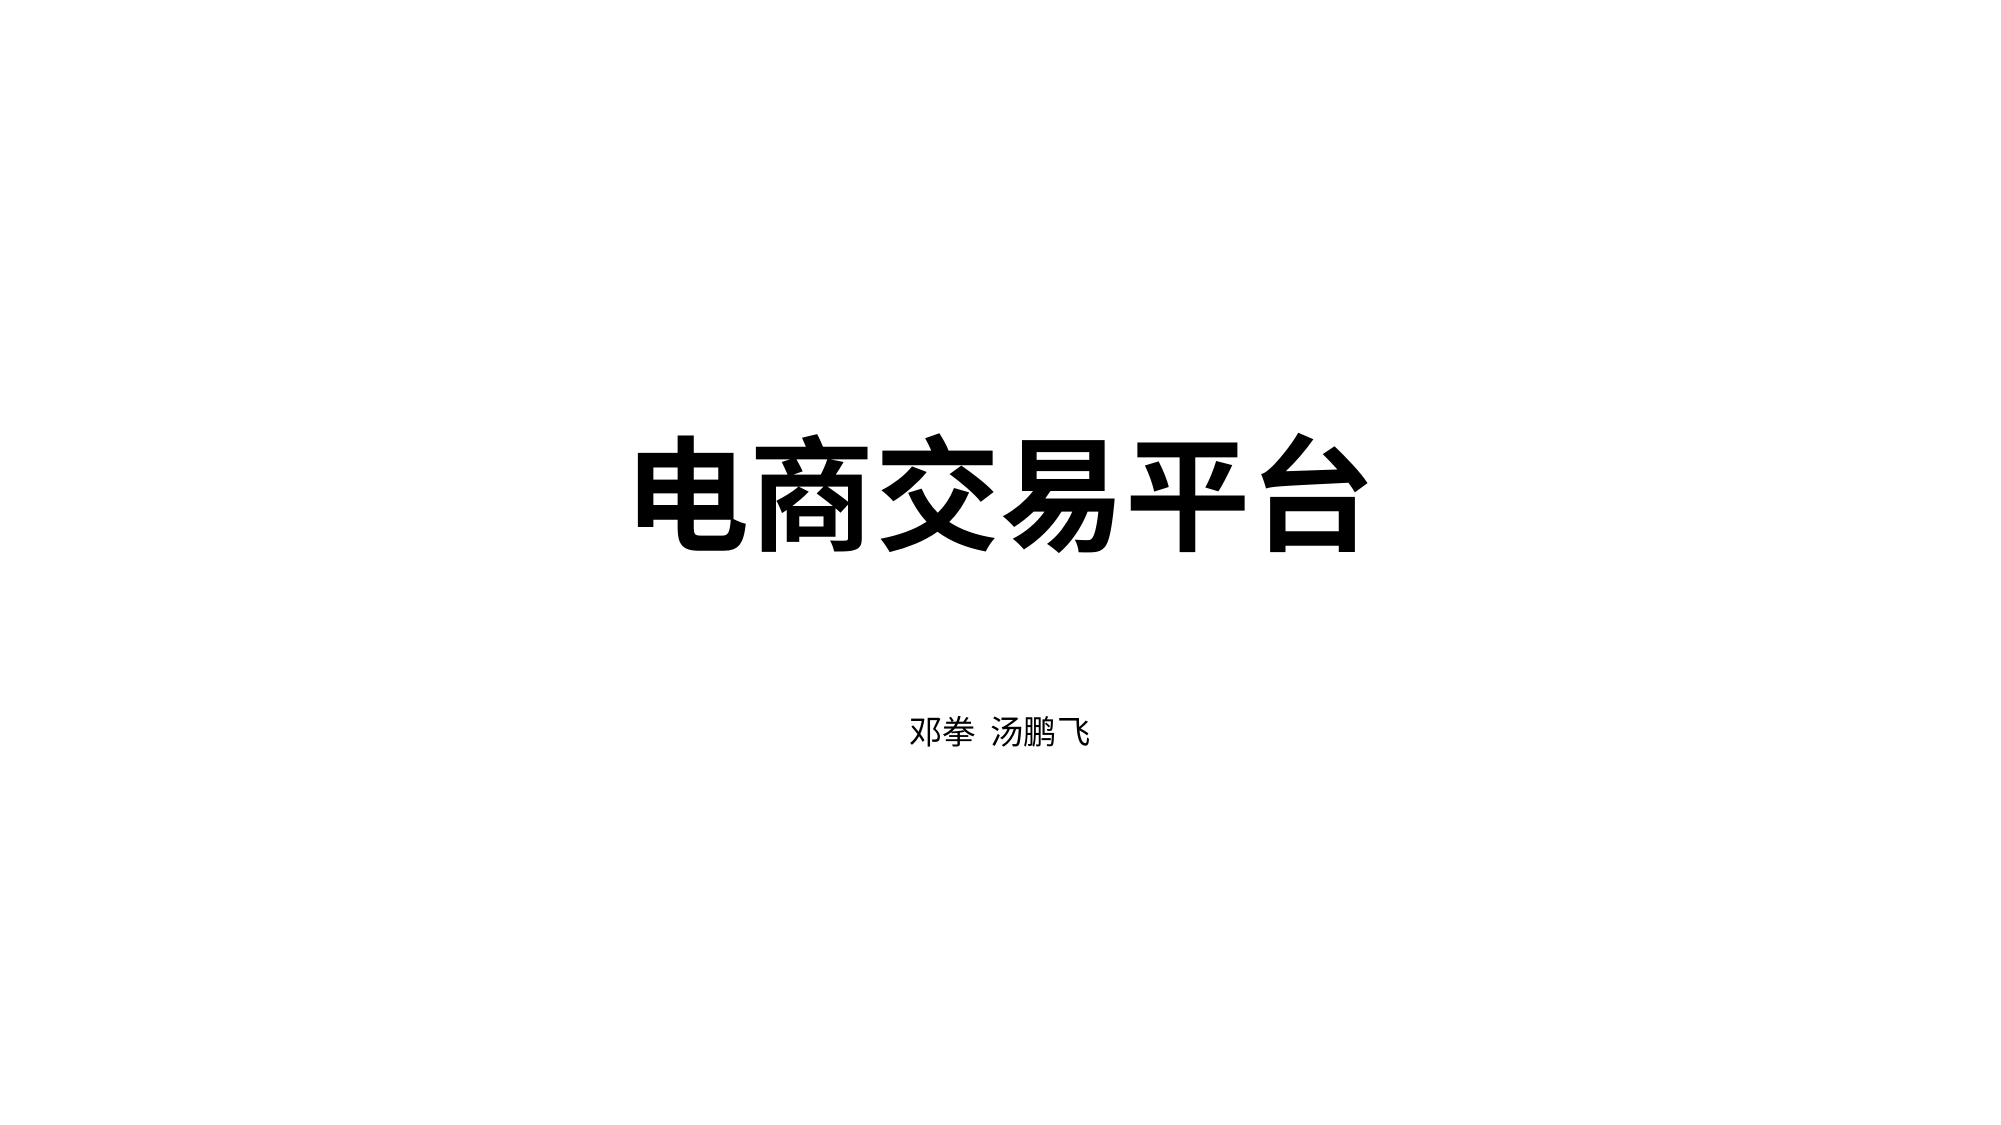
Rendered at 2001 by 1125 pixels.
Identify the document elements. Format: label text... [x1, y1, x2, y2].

title 电商交易平台 [249, 184, 1750, 576]
subtitle 邓拳 汤鹏飞 [249, 590, 1750, 863]
